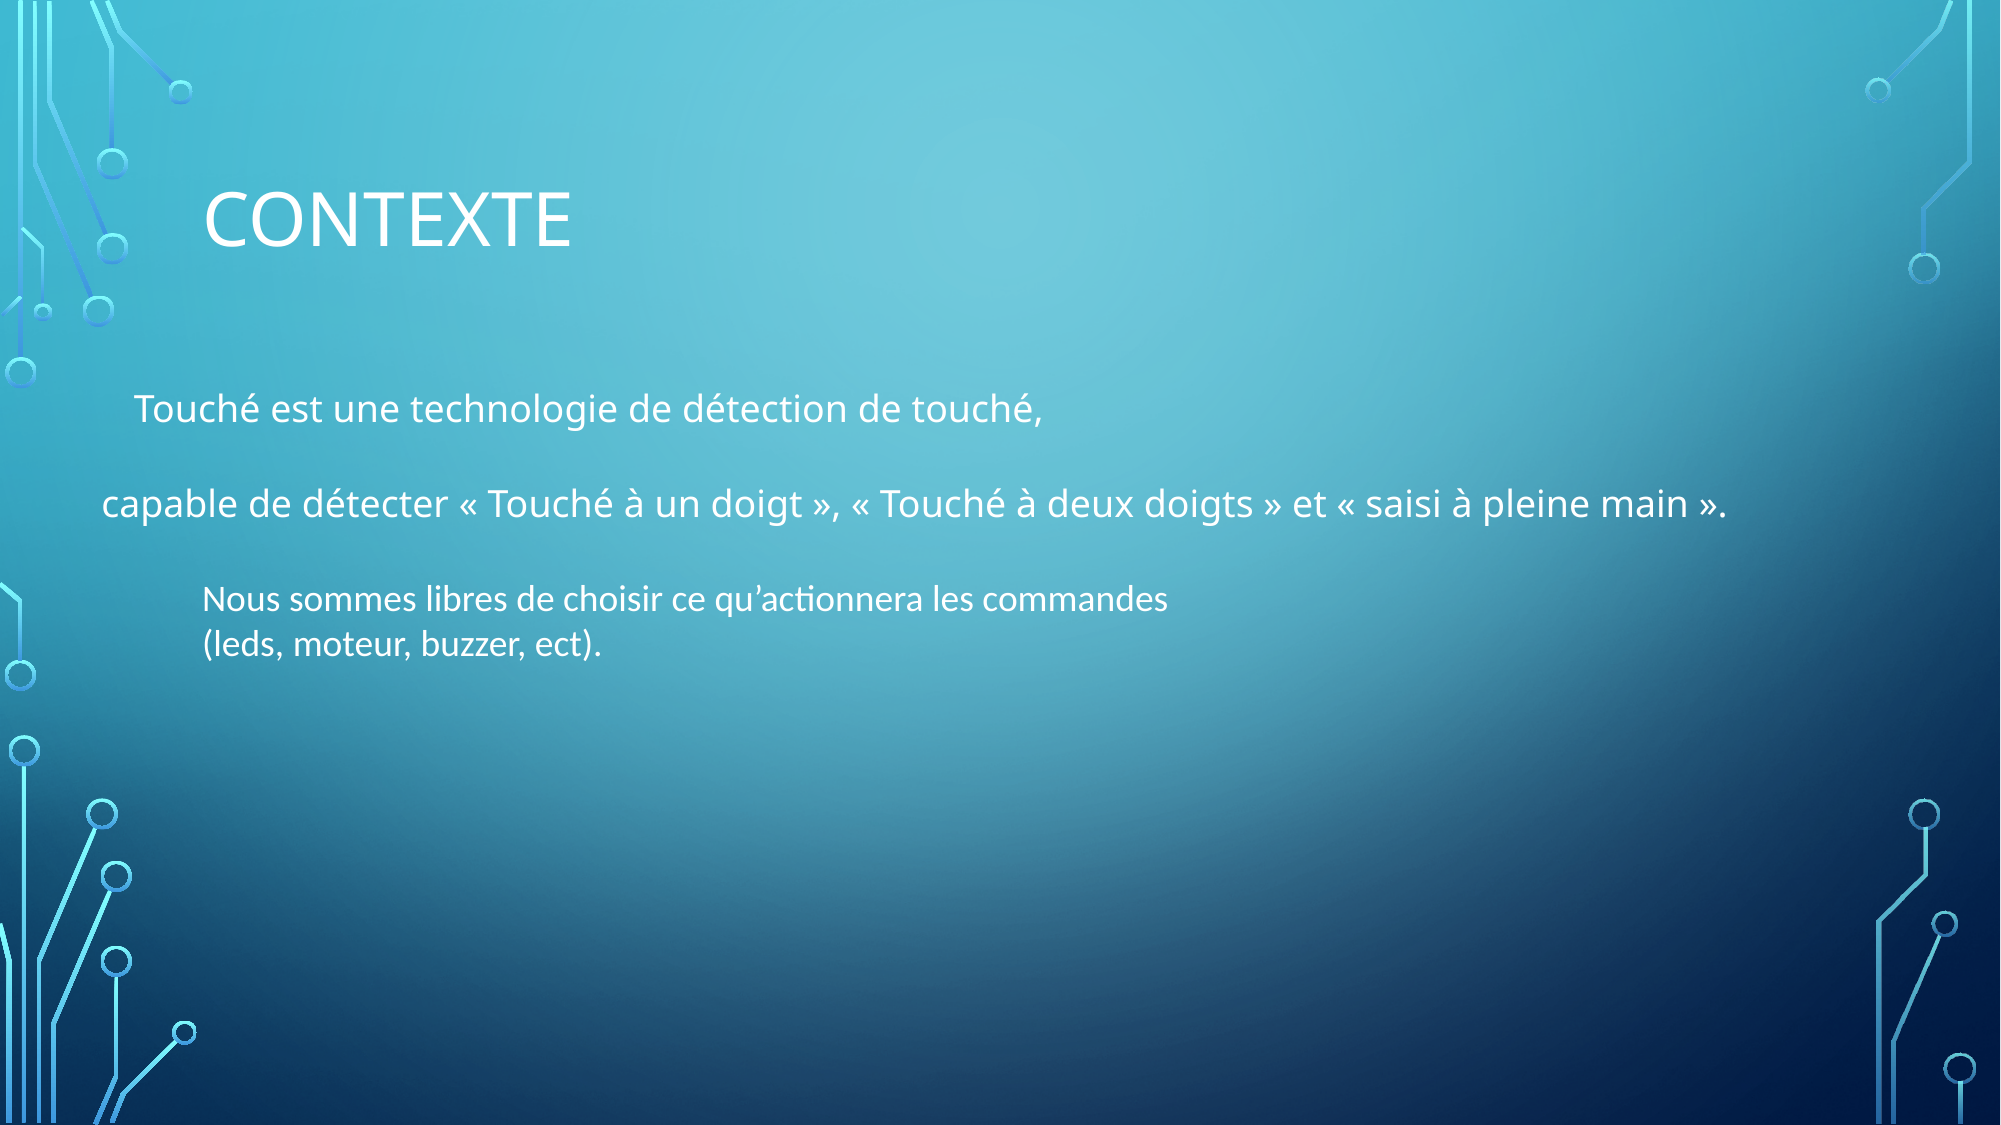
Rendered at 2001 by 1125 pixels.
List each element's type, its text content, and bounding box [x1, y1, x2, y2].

text_box Nous sommes libres de choisir ce qu’actionnera les commandes (leds, moteur, buzzer, ect). [187, 566, 1188, 672]
title Contexte [187, 101, 1813, 344]
text_box capable de détecter « Touché à un doigt », « Touché à deux doigts » et « saisi à pleine main ». [86, 472, 1745, 532]
text_box Touché est une technologie de détection de touché, [119, 377, 1060, 438]
